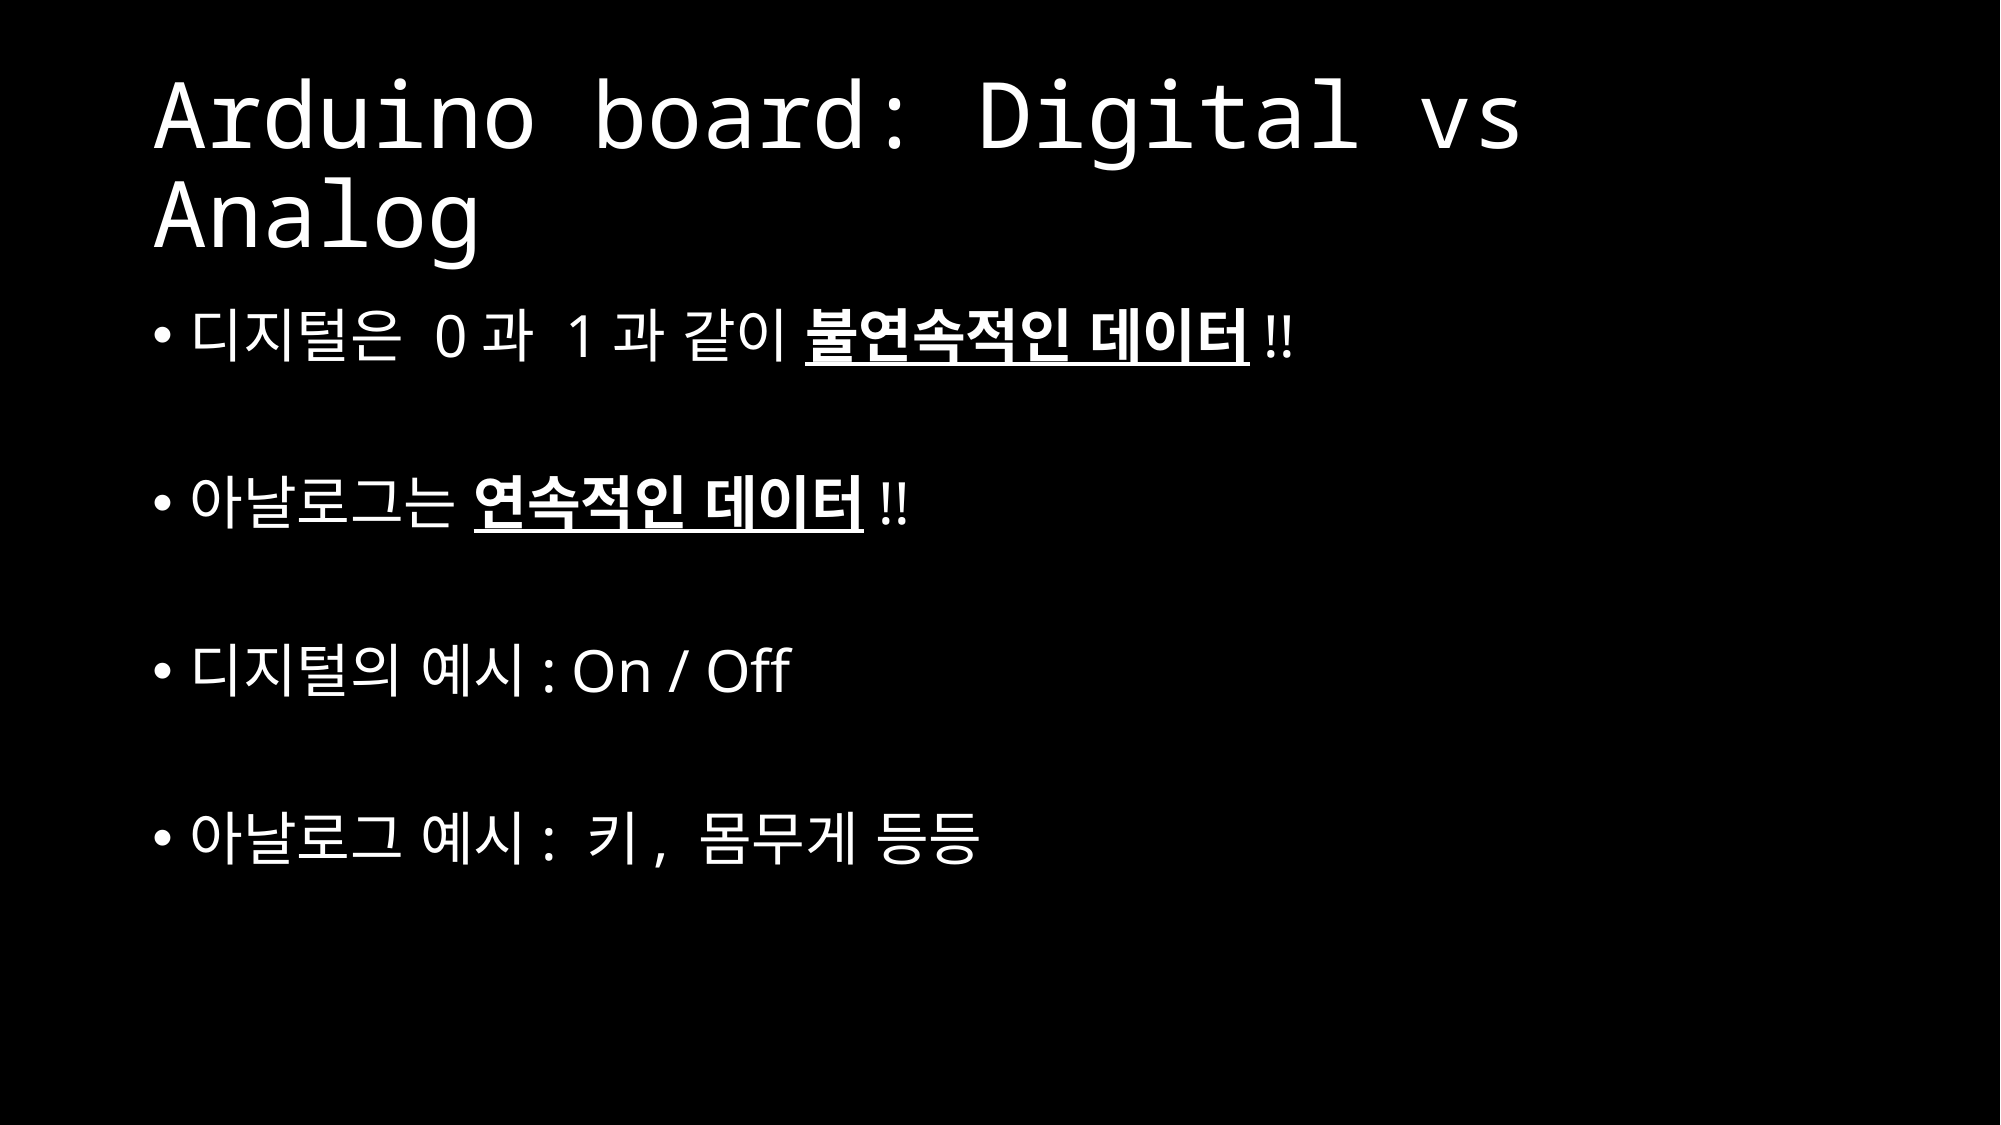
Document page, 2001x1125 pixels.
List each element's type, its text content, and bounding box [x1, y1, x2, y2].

list 디지털은 0과 1과 같이 불연속적인 데이터!! 아날로그는 연속적인 데이터!! 디지털의 예시: On / Off 아날로그 예시: 키, 몸무게 등등 [137, 299, 1863, 1014]
title Arduino board: Digital vs Analog [137, 59, 1863, 278]
